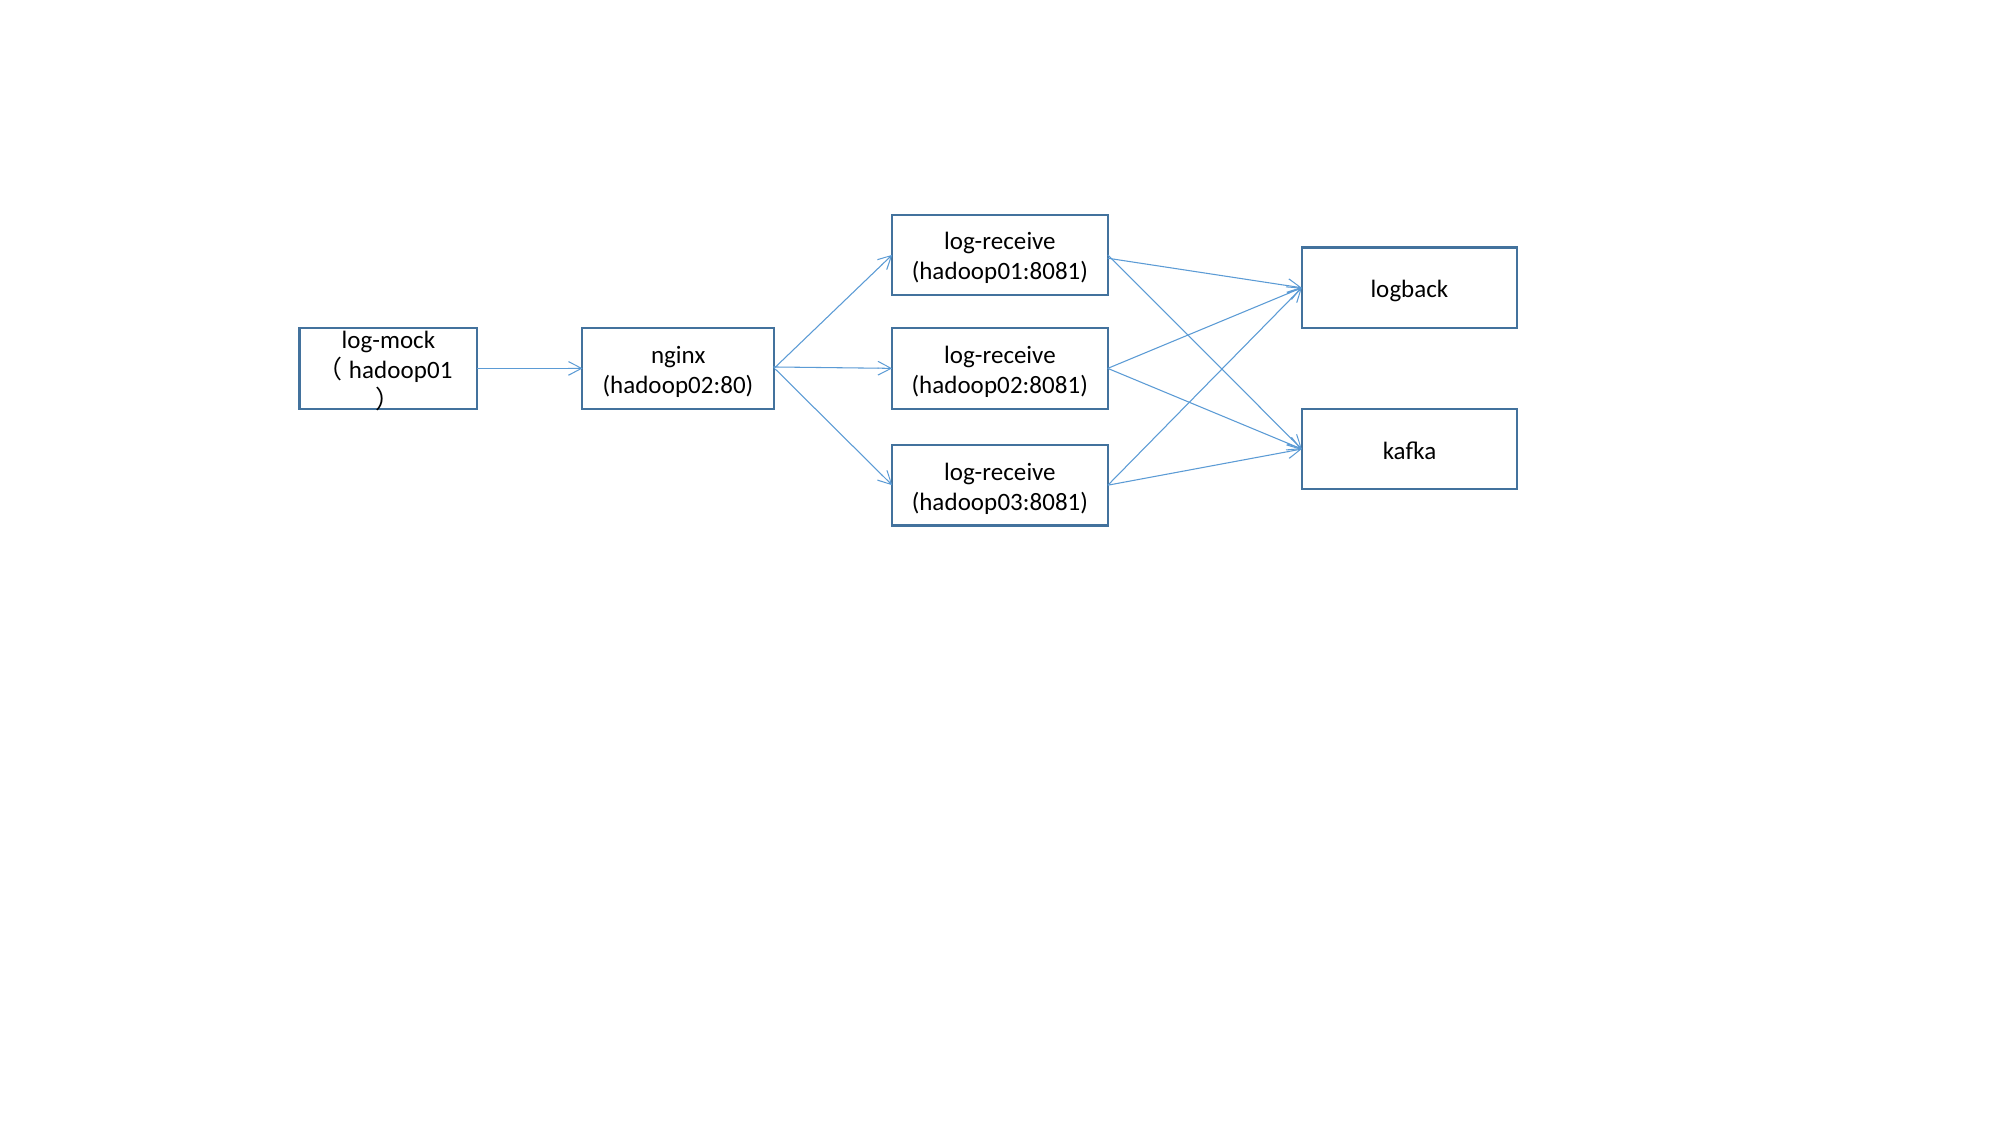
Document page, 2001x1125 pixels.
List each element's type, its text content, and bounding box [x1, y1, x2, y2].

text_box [775, 369, 893, 486]
text_box nginx (hadoop02:80) [581, 327, 775, 410]
text_box log-mock （hadoop01） [298, 327, 478, 410]
text_box log-receive (hadoop01:8081) [891, 214, 1109, 296]
text_box logback [1301, 246, 1518, 329]
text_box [773, 254, 893, 366]
text_box kafka [1301, 408, 1518, 490]
text_box log-receive (hadoop03:8081) [891, 444, 1109, 527]
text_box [1107, 258, 1302, 287]
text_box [1107, 287, 1302, 486]
text_box log-receive (hadoop02:8081) [893, 327, 1107, 410]
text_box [1107, 254, 1302, 258]
